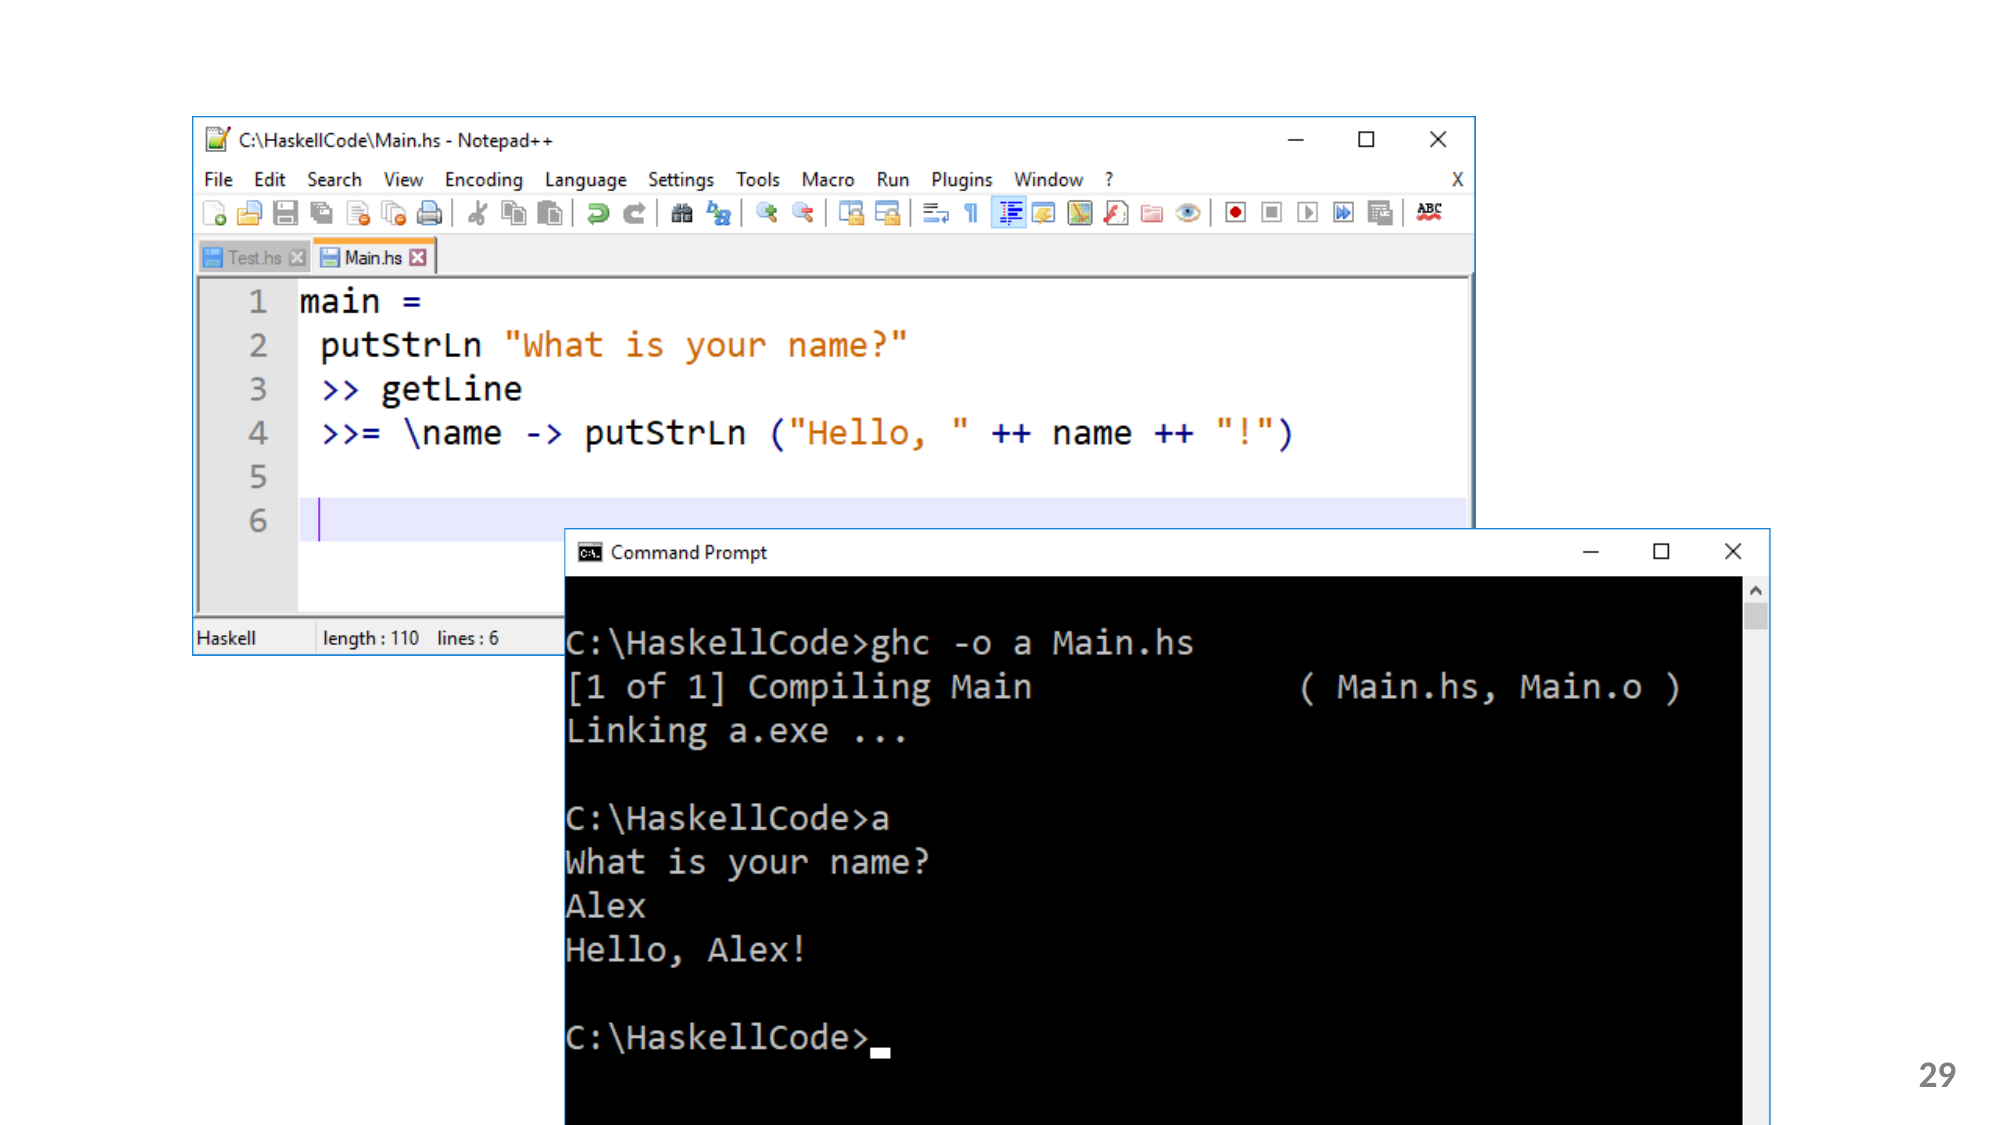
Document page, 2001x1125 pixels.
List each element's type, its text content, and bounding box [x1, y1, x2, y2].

slide_number 29 [1771, 1042, 1972, 1103]
picture [192, 116, 1771, 1125]
